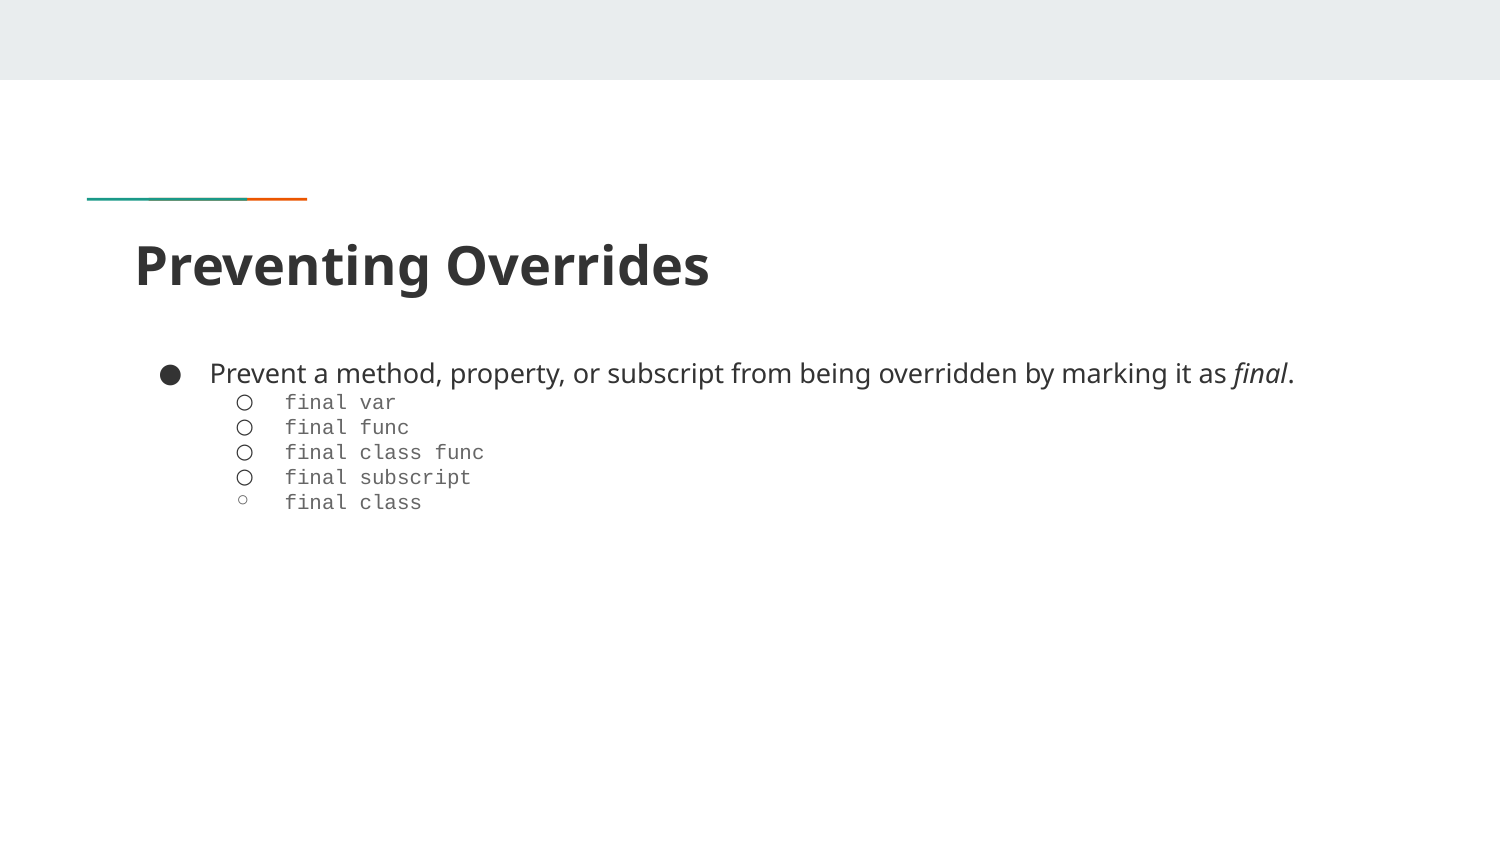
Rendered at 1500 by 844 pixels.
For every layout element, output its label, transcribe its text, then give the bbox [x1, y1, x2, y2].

list Prevent a method, property, or subscript from being overridden by marking it as final. final var final func final class func final subscript final class [119, 341, 1381, 712]
title Preventing Overrides [119, 216, 1381, 305]
